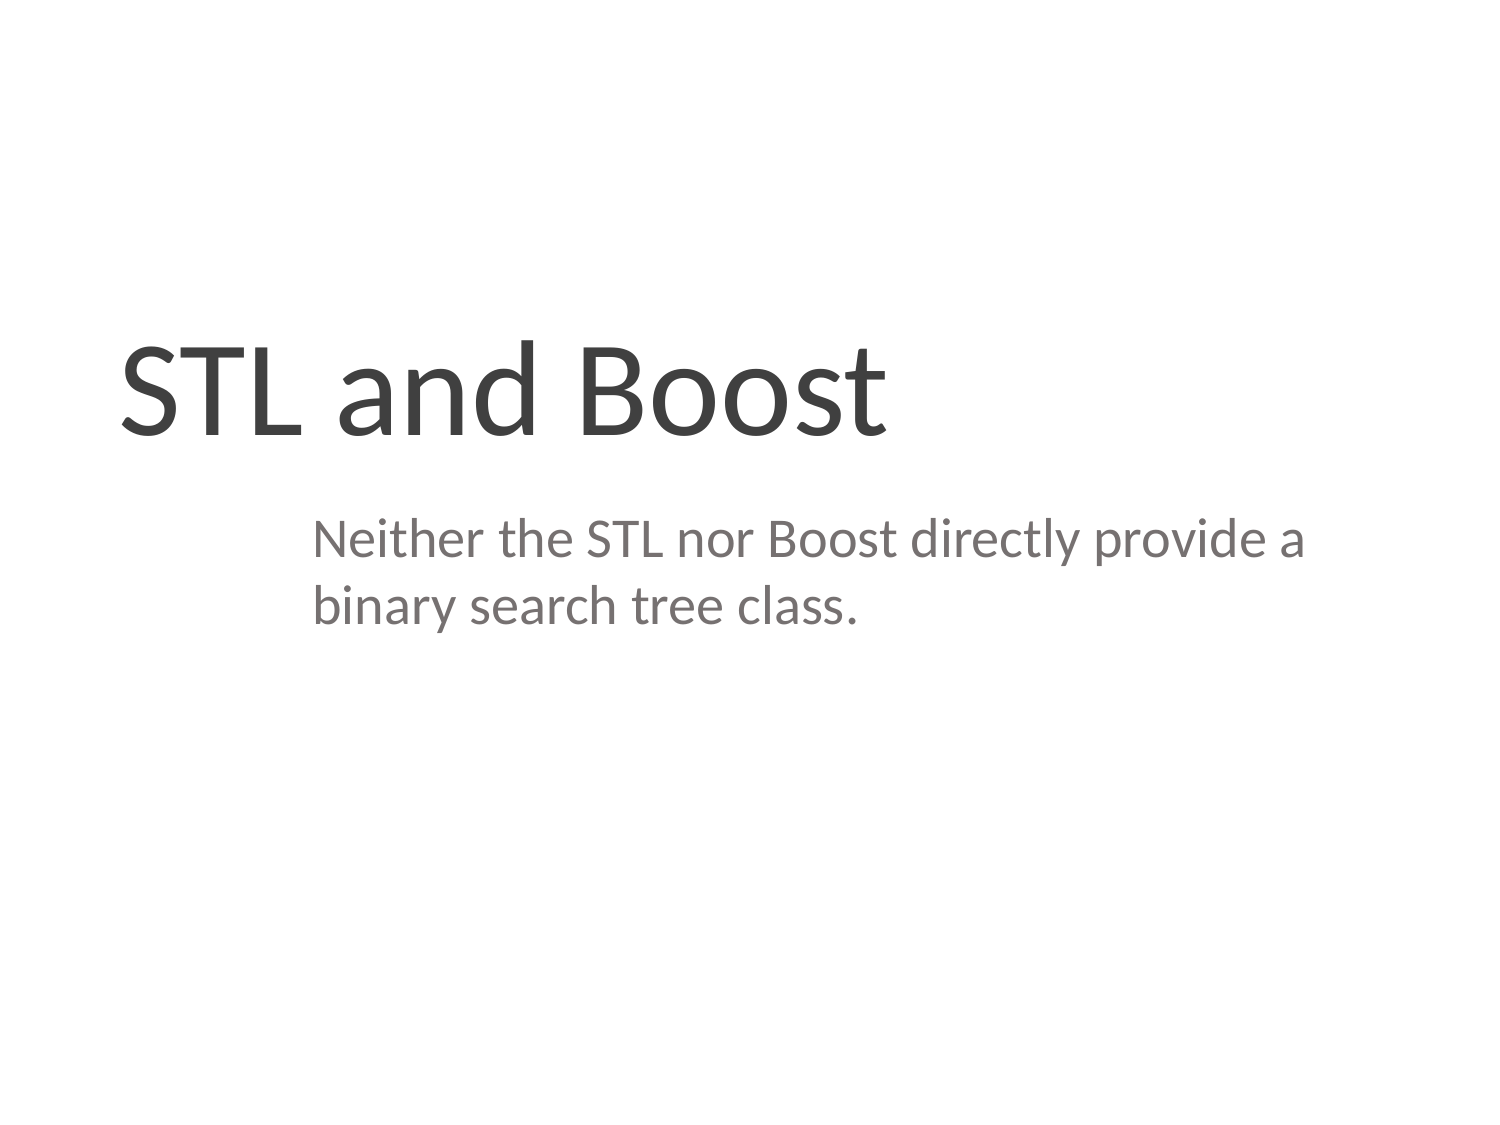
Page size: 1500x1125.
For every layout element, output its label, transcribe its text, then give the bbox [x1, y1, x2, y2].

text_box Neither the STL nor Boost directly provide a binary search tree class. [297, 493, 1428, 644]
list STL and Boost [103, 310, 1397, 474]
